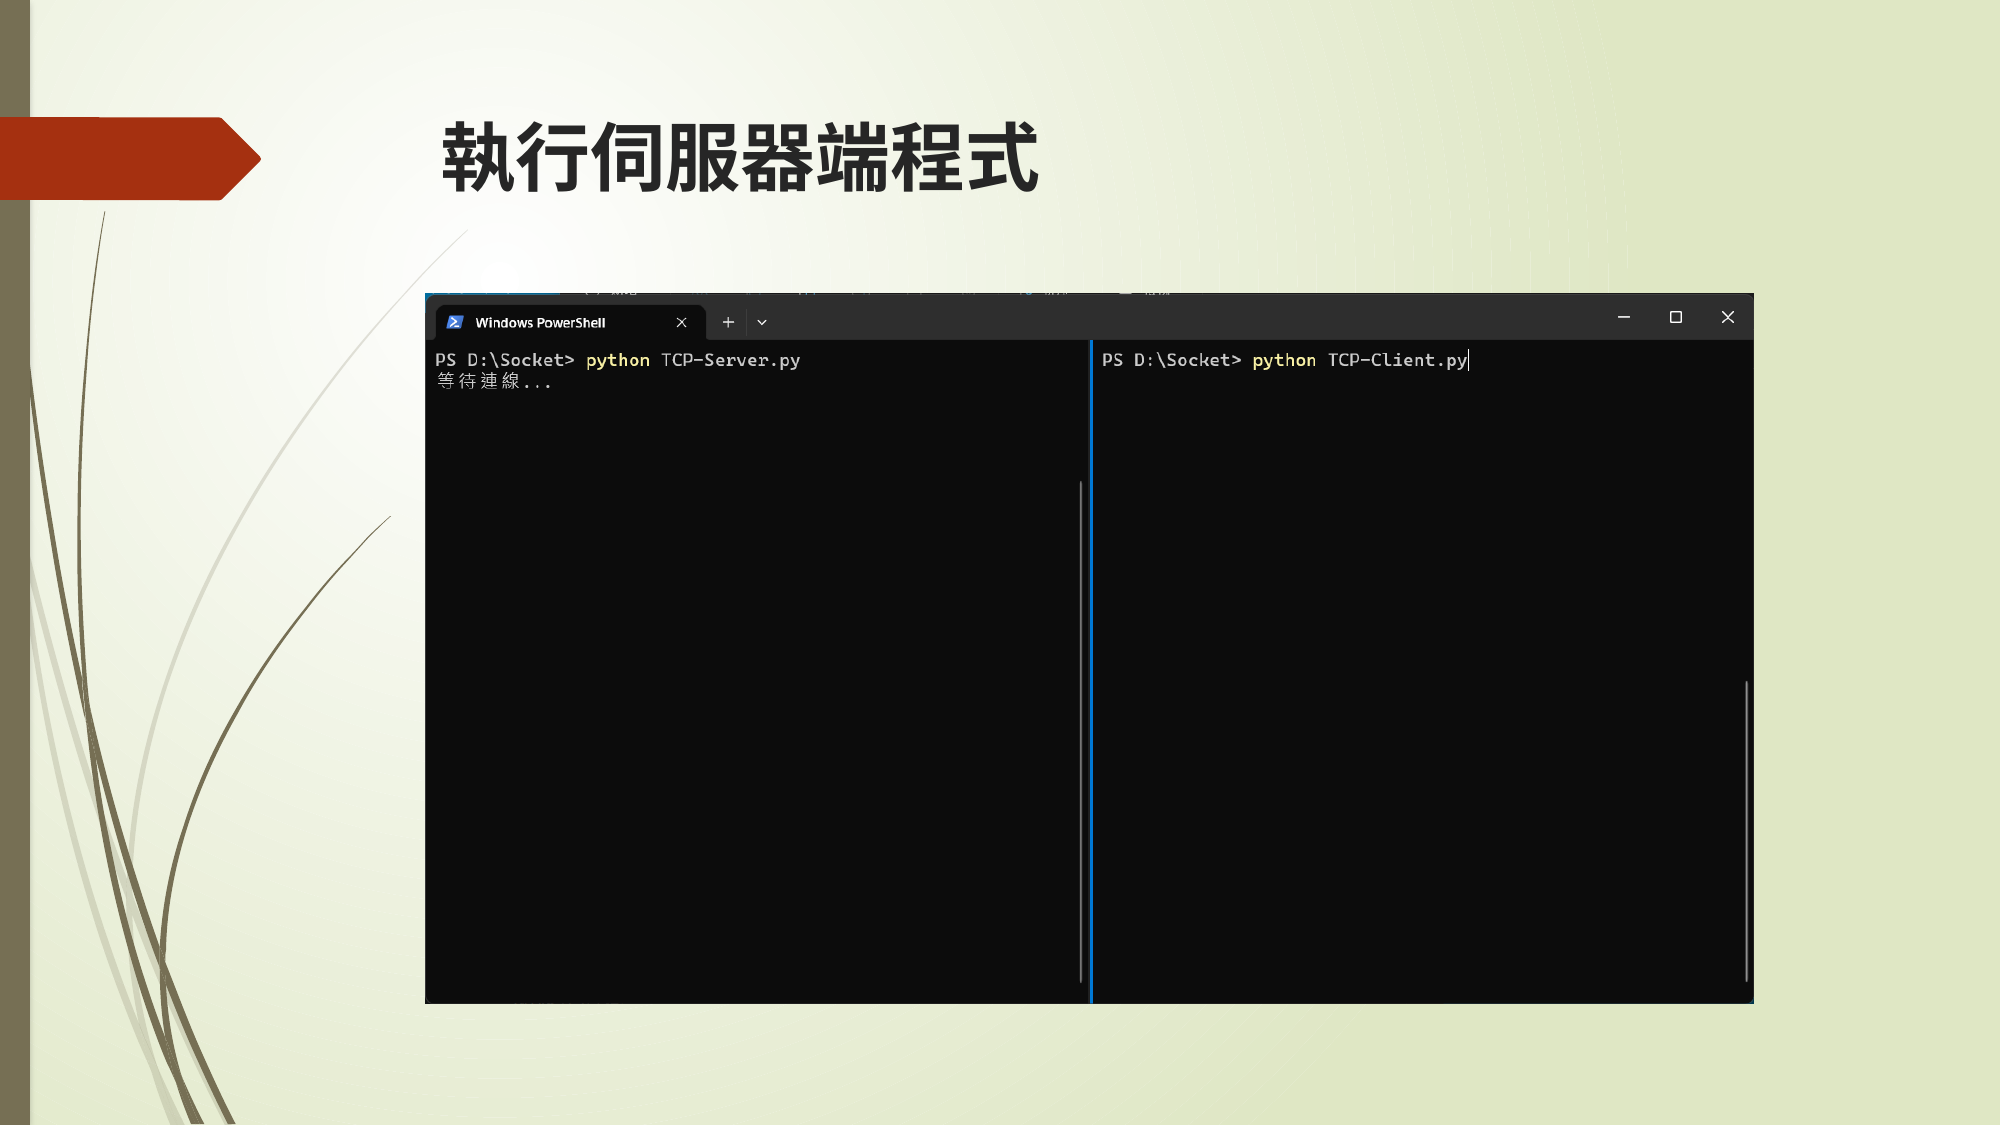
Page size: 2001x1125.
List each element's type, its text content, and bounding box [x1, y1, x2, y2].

title 執行伺服器端程式 [425, 102, 1888, 313]
picture [425, 293, 1754, 1005]
